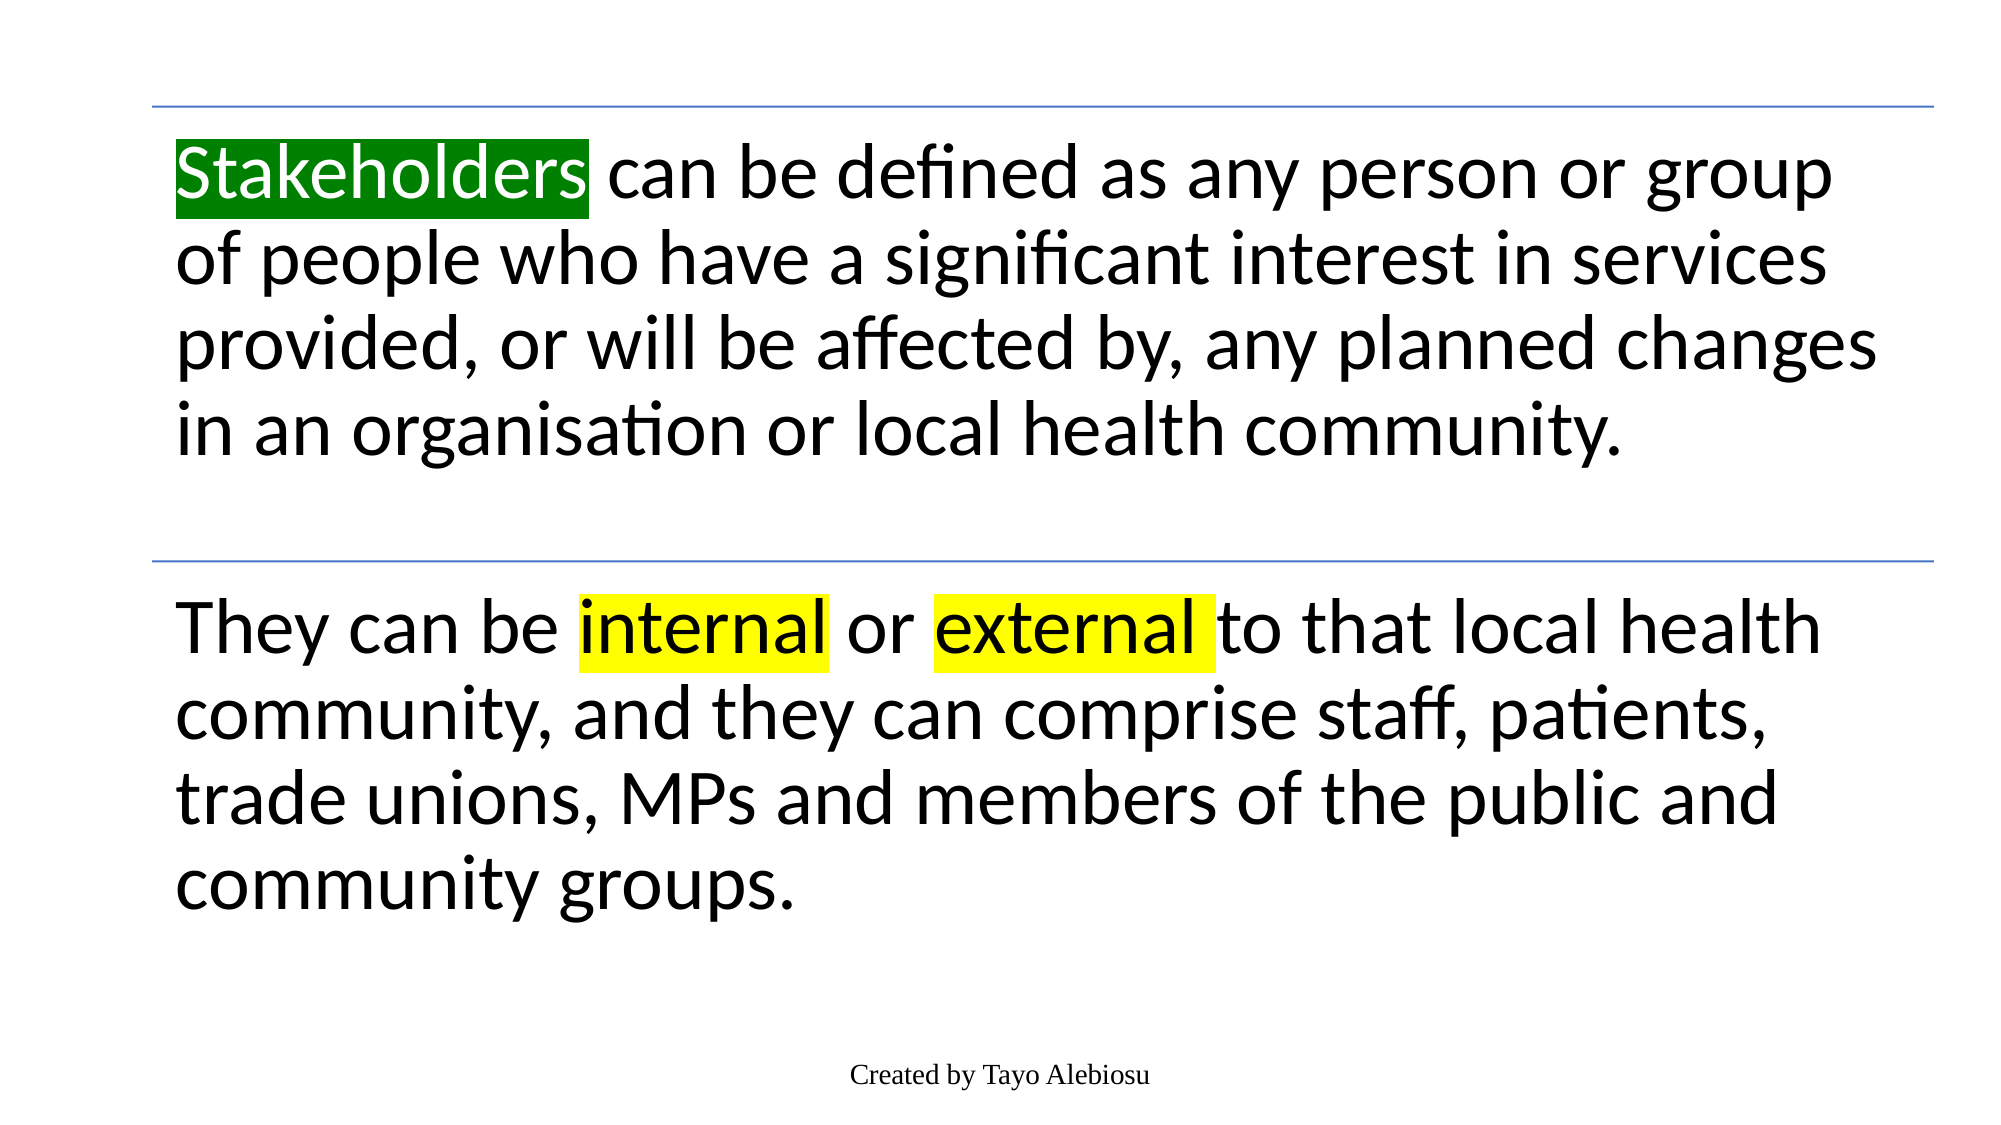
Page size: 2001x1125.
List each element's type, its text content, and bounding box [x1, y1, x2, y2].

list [152, 106, 1934, 1017]
footer Created by Tayo Alebiosu [662, 1042, 1338, 1103]
